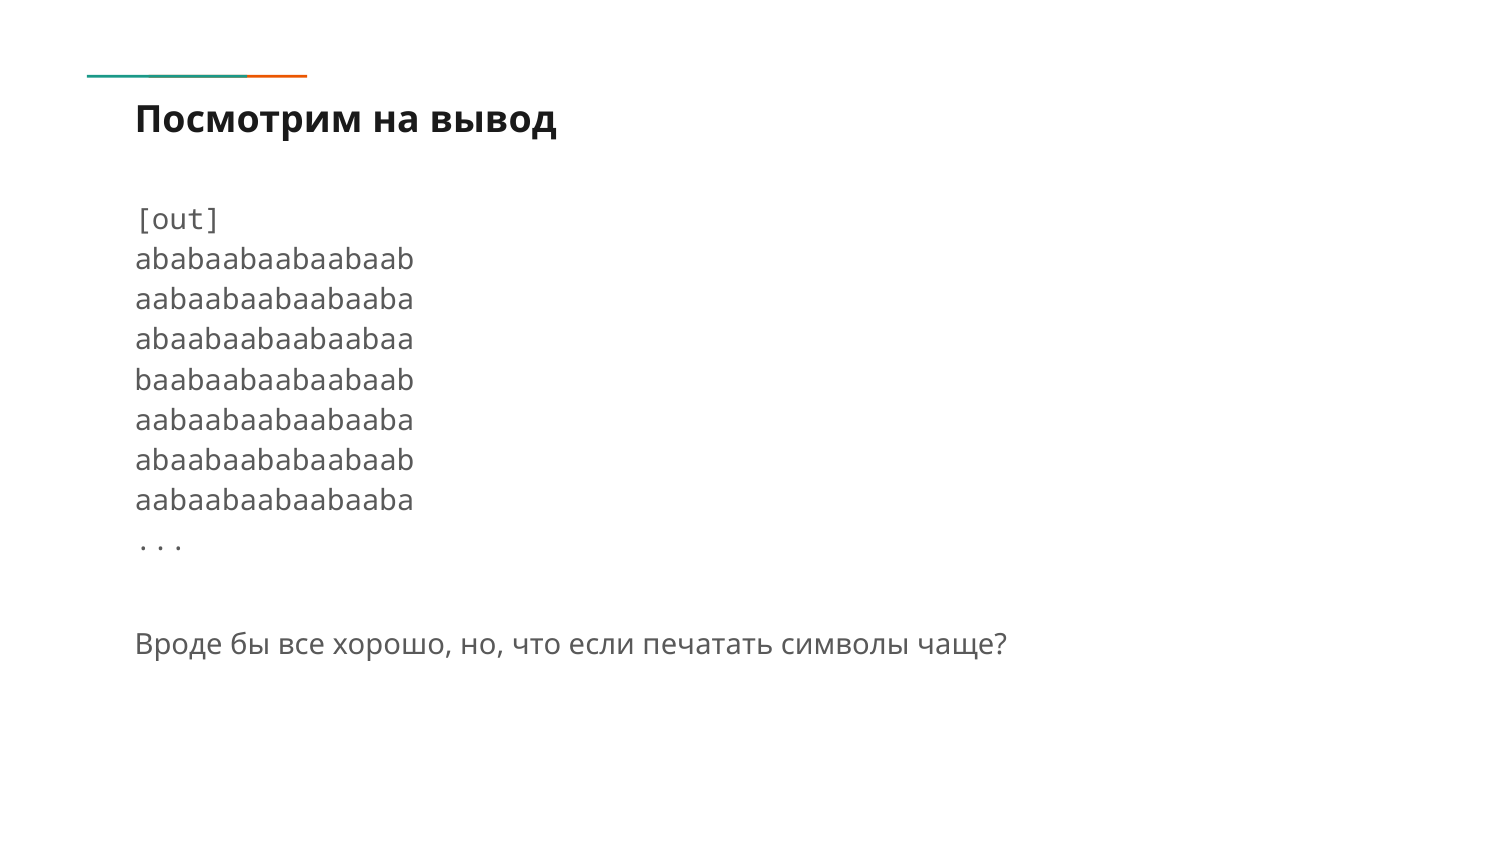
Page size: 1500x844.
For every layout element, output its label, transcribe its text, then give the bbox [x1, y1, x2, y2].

title Посмотрим на вывод [119, 80, 1381, 155]
list [out] ababaabaabaabaab aabaabaabaabaaba abaabaabaabaabaa baabaabaabaabaab aabaabaabaabaaba abaabaababaabaab aabaabaabaabaaba ... Вроде бы все хорошо, но, что если печатать символы чаще? [119, 180, 1381, 780]
